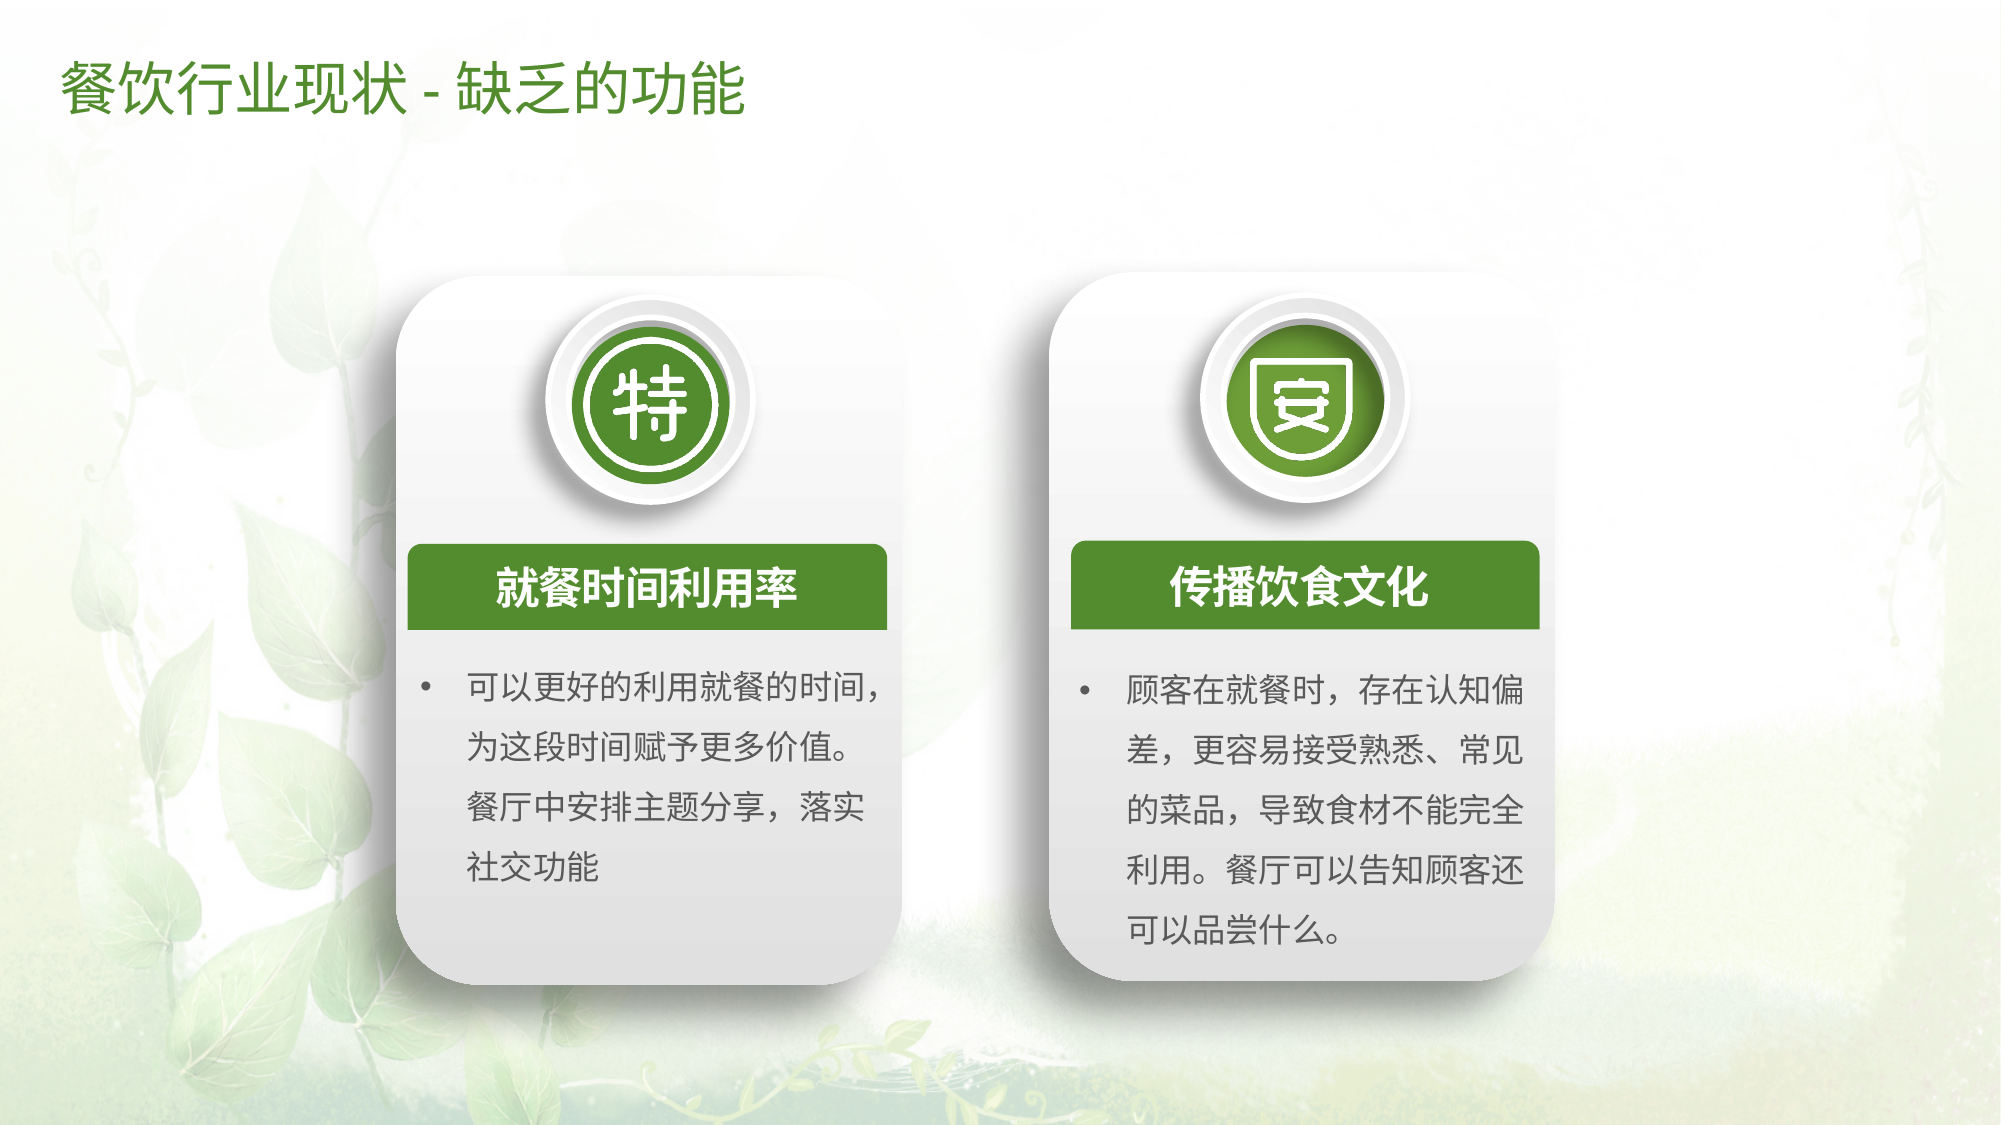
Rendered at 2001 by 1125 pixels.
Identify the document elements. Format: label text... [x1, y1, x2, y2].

picture [582, 336, 719, 473]
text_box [548, 297, 753, 502]
text_box [1047, 271, 1557, 950]
title 餐饮行业现状-缺乏的功能 [44, 49, 1770, 133]
text_box [1070, 539, 1541, 631]
text_box 可以更好的利用就餐的时间，为这段时间赋予更多价值。餐厅中安排主题分享，落实社交功能 [407, 640, 888, 919]
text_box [1202, 295, 1408, 500]
text_box 顾客在就餐时，存在认知偏差，更容易接受熟悉、常见的菜品，导致食材不能完全利用。餐厅可以告知顾客还可以品尝什么。 [1066, 643, 1540, 974]
text_box [394, 274, 903, 986]
text_box [406, 542, 889, 631]
text_box 传播饮食文化 [1109, 550, 1490, 621]
text_box [1097, 974, 1507, 982]
picture [1242, 350, 1360, 468]
text_box 就餐时间利用率 [436, 551, 859, 622]
